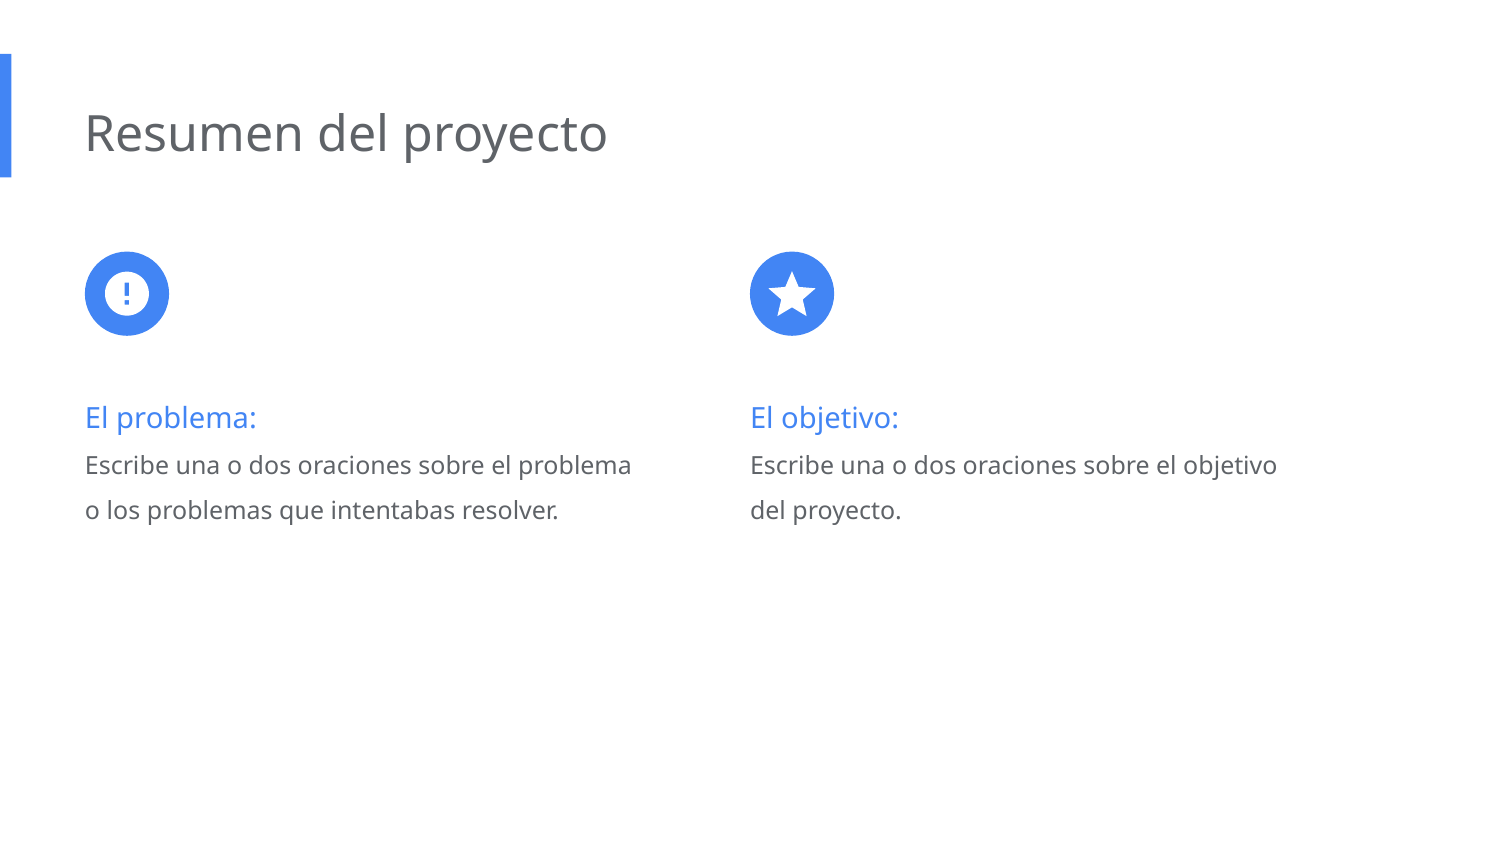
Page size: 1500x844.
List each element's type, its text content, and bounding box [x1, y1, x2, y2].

text_box [105, 271, 149, 316]
text_box [749, 251, 835, 336]
text_box El objetivo: Escribe una o dos oraciones sobre el objetivo del proyecto. [750, 367, 1316, 540]
text_box [768, 271, 816, 317]
text_box [84, 251, 170, 336]
text_box El problema: Escribe una o dos oraciones sobre el problema o los problemas que intentabas resolver. [84, 367, 651, 540]
text_box Resumen del proyecto [84, 85, 1095, 176]
